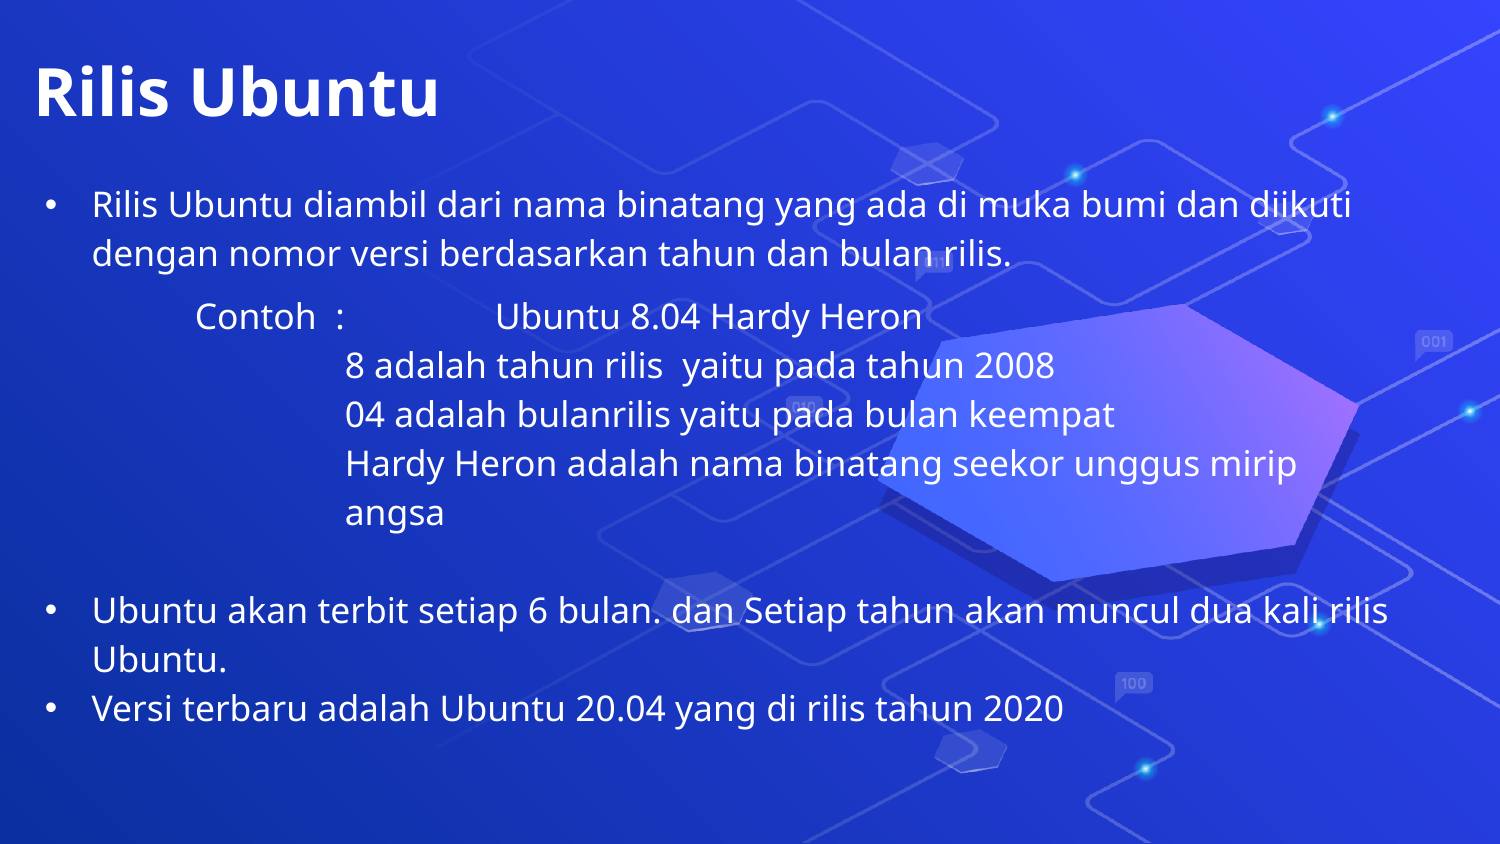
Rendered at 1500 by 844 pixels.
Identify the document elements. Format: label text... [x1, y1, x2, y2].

text_box Rilis Ubuntu [18, 42, 457, 138]
picture [0, 0, 1500, 844]
subtitle Rilis Ubuntu diambil dari nama binatang yang ada di muka bumi dan diikuti dengan nomor versi berdasarkan tahun dan bulan rilis. Contoh : Ubuntu 8.04 Hardy Heron 8 adalah tahun rilis yaitu pada tahun 2008 04 adalah bulanrilis yaitu pada bulan keempat Hardy Heron adalah nama binatang seekor unggus mirip angsa Ubuntu akan terbit setiap 6 bulan. dan Setiap tahun akan muncul dua kali rilis Ubuntu. Versi terbaru adalah Ubuntu 20.04 yang di rilis tahun 2020 [25, 175, 1470, 778]
